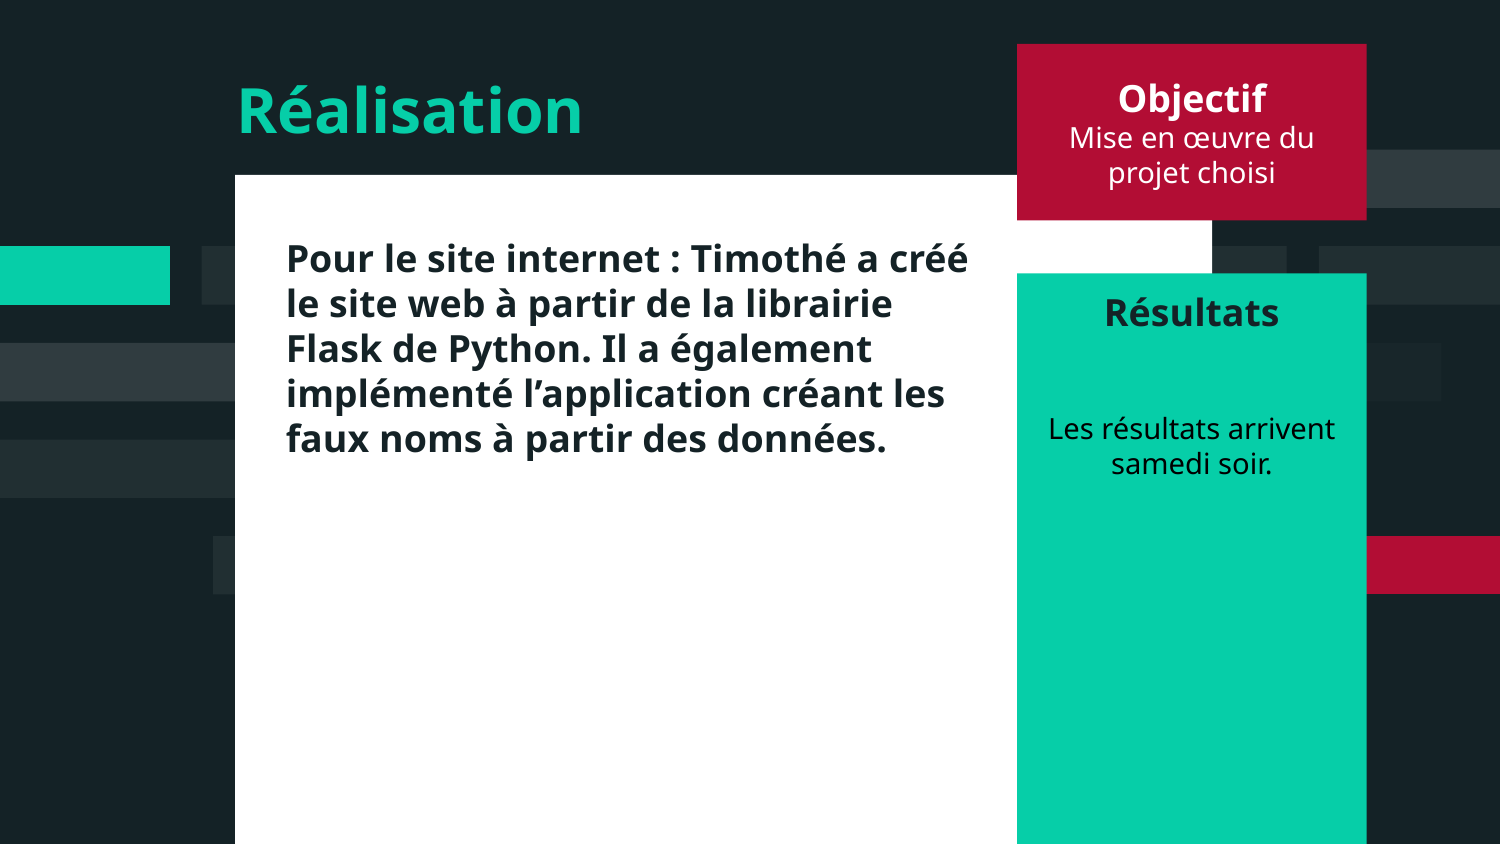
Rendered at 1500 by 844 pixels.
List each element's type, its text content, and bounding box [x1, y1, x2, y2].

text_box [235, 174, 1213, 844]
title Réalisation [221, 56, 1017, 166]
text_box Objectif Mise en œuvre du projet choisi [1017, 43, 1367, 221]
text_box Pour le site internet : Timothé a créé le site web à partir de la librairie Flask de Python. Il a également implémenté l’application créant les faux noms à partir des données. [270, 220, 1005, 833]
text_box Résultats Les résultats arrivent samedi soir. [1017, 273, 1367, 844]
